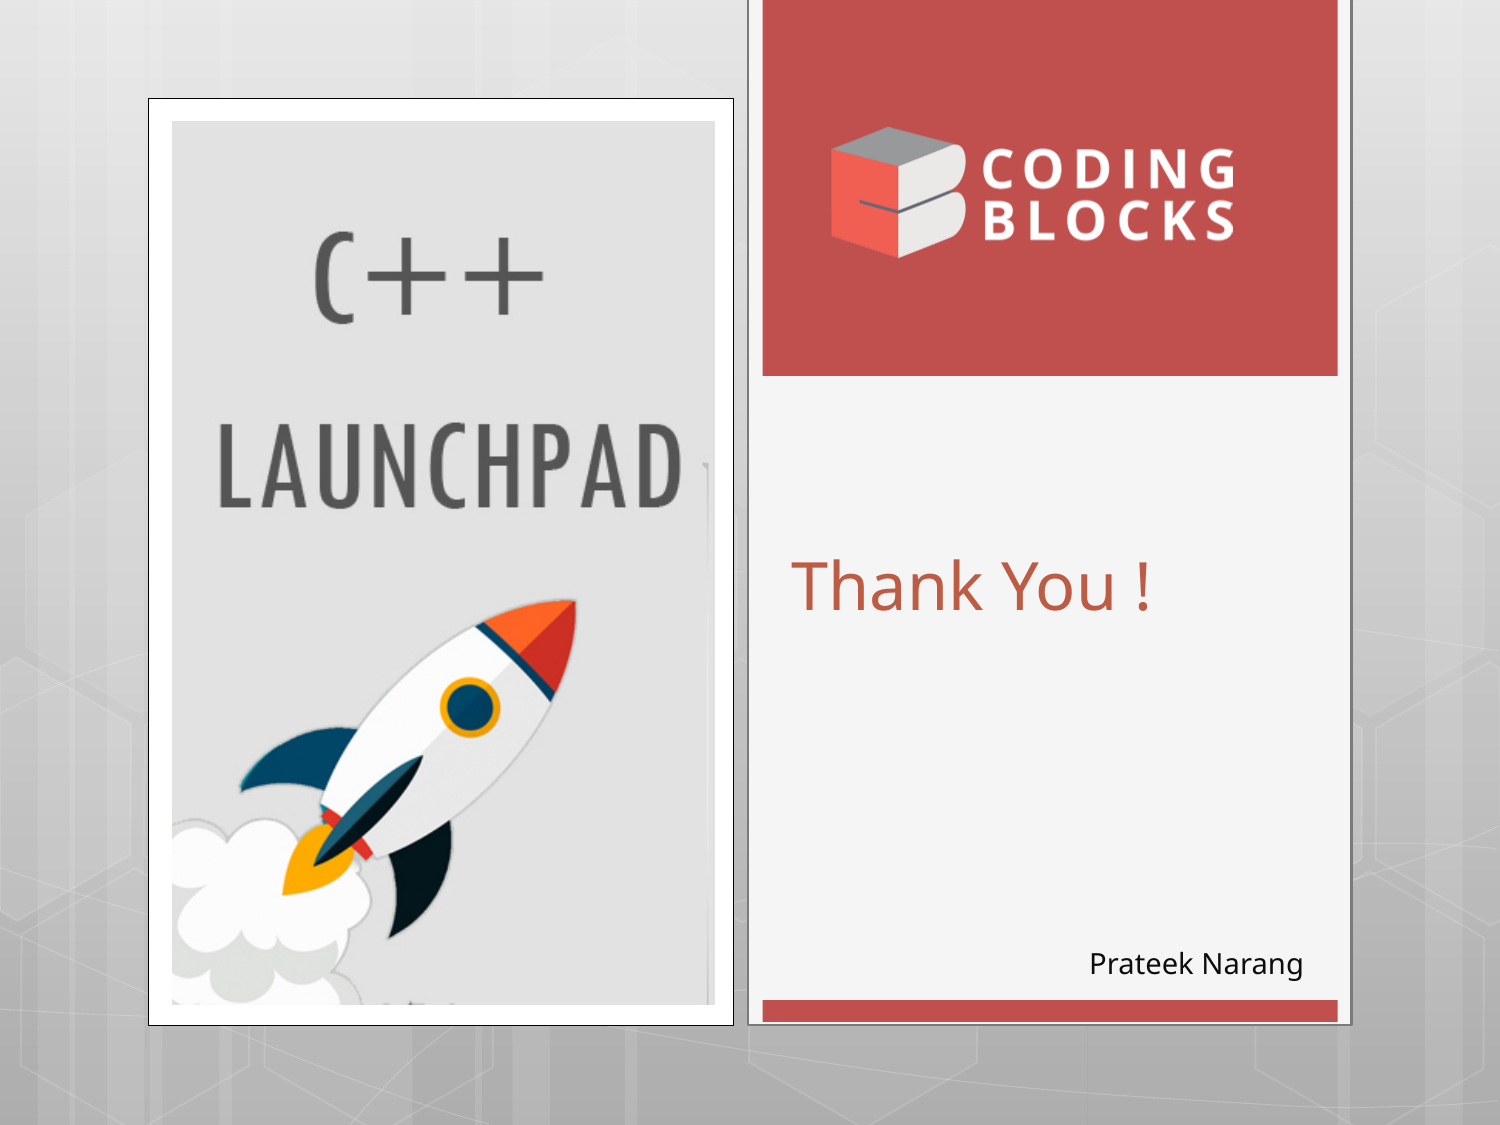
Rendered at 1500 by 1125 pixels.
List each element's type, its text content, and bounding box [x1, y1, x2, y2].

title Thank You ! [776, 444, 1320, 724]
picture [172, 121, 715, 1005]
list Prateek Narang [930, 937, 1320, 992]
picture [800, 100, 1254, 290]
